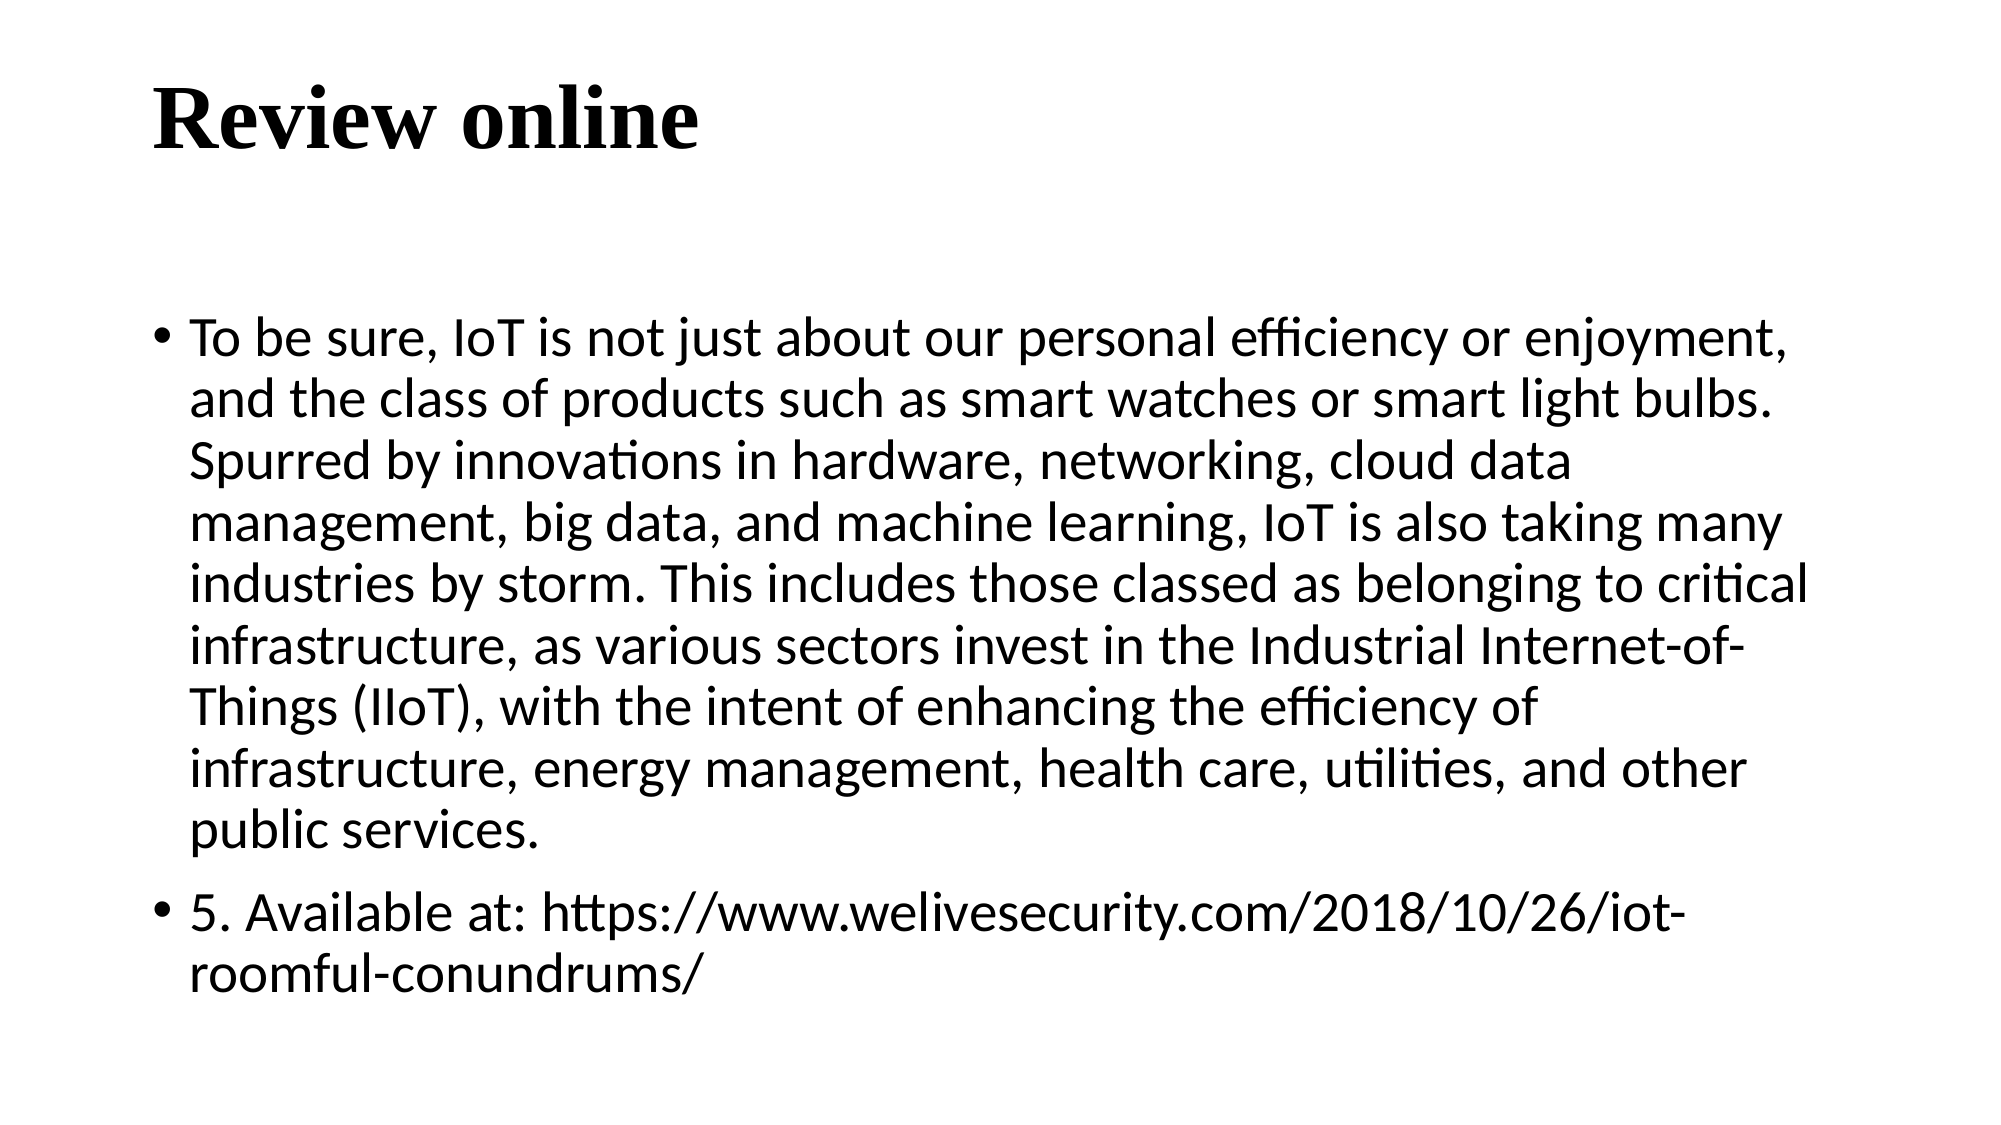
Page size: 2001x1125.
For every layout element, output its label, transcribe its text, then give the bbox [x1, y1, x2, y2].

list To be sure, IoT is not just about our personal efficiency or enjoyment, and the class of products such as smart watches or smart light bulbs. Spurred by innovations in hardware, networking, cloud data management, big data, and machine learning, IoT is also taking many industries by storm. This includes those classed as belonging to critical infrastructure, as various sectors invest in the Industrial Internet-of-Things (IIoT), with the intent of enhancing the efficiency of infrastructure, energy management, health care, utilities, and other public services. 5. Available at: https://www.welivesecurity.com/2018/10/26/iot-roomful-conundrums/ [137, 299, 1863, 1014]
title Review online [137, 59, 1863, 278]
